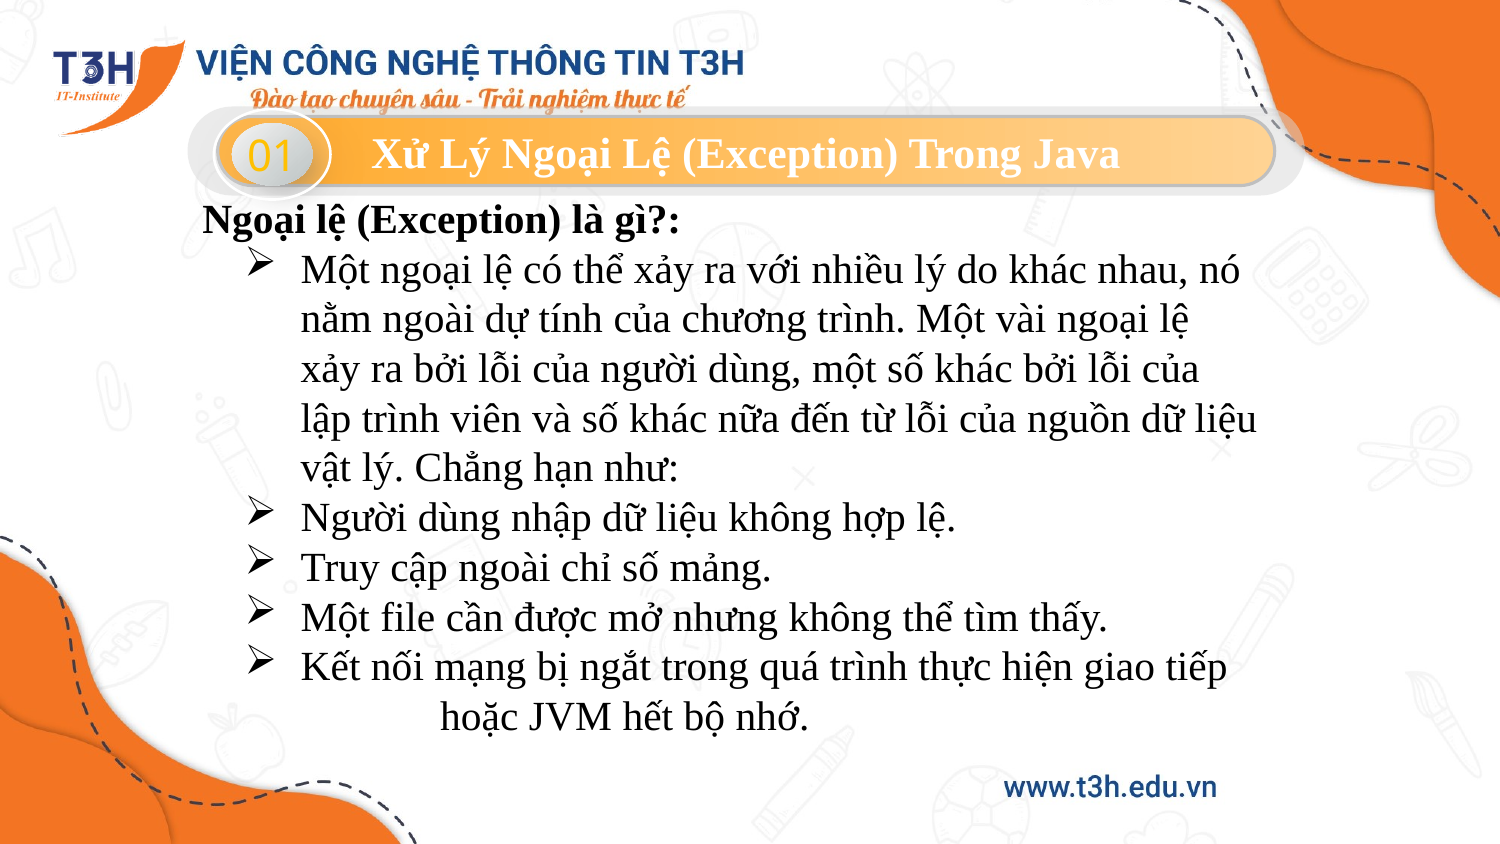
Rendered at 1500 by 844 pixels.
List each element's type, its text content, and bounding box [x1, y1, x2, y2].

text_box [213, 109, 349, 233]
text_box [187, 106, 1305, 196]
picture [0, 0, 1500, 844]
text_box Ngoại lệ (Exception) là gì?: Một ngoại lệ có thể xảy ra với nhiều lý do khác nhau, nó nằm ngoài dự tính của chương trình. Một vài ngoại lệ xảy ra bởi lỗi của người dùng, một số khác bởi lỗi của lập trình viên và số khác nữa đến từ lỗi của nguồn dữ liệu vật lý. Chẳng hạn như: Người dùng nhập dữ liệu không hợp lệ. Truy cập ngoài chỉ số mảng. Một file cần được mở nhưng không thể tìm thấy. Kết nối mạng bị ngắt trong quá trình thực hiện giao tiếp hoặc JVM hết bộ nhớ. [187, 196, 1274, 747]
